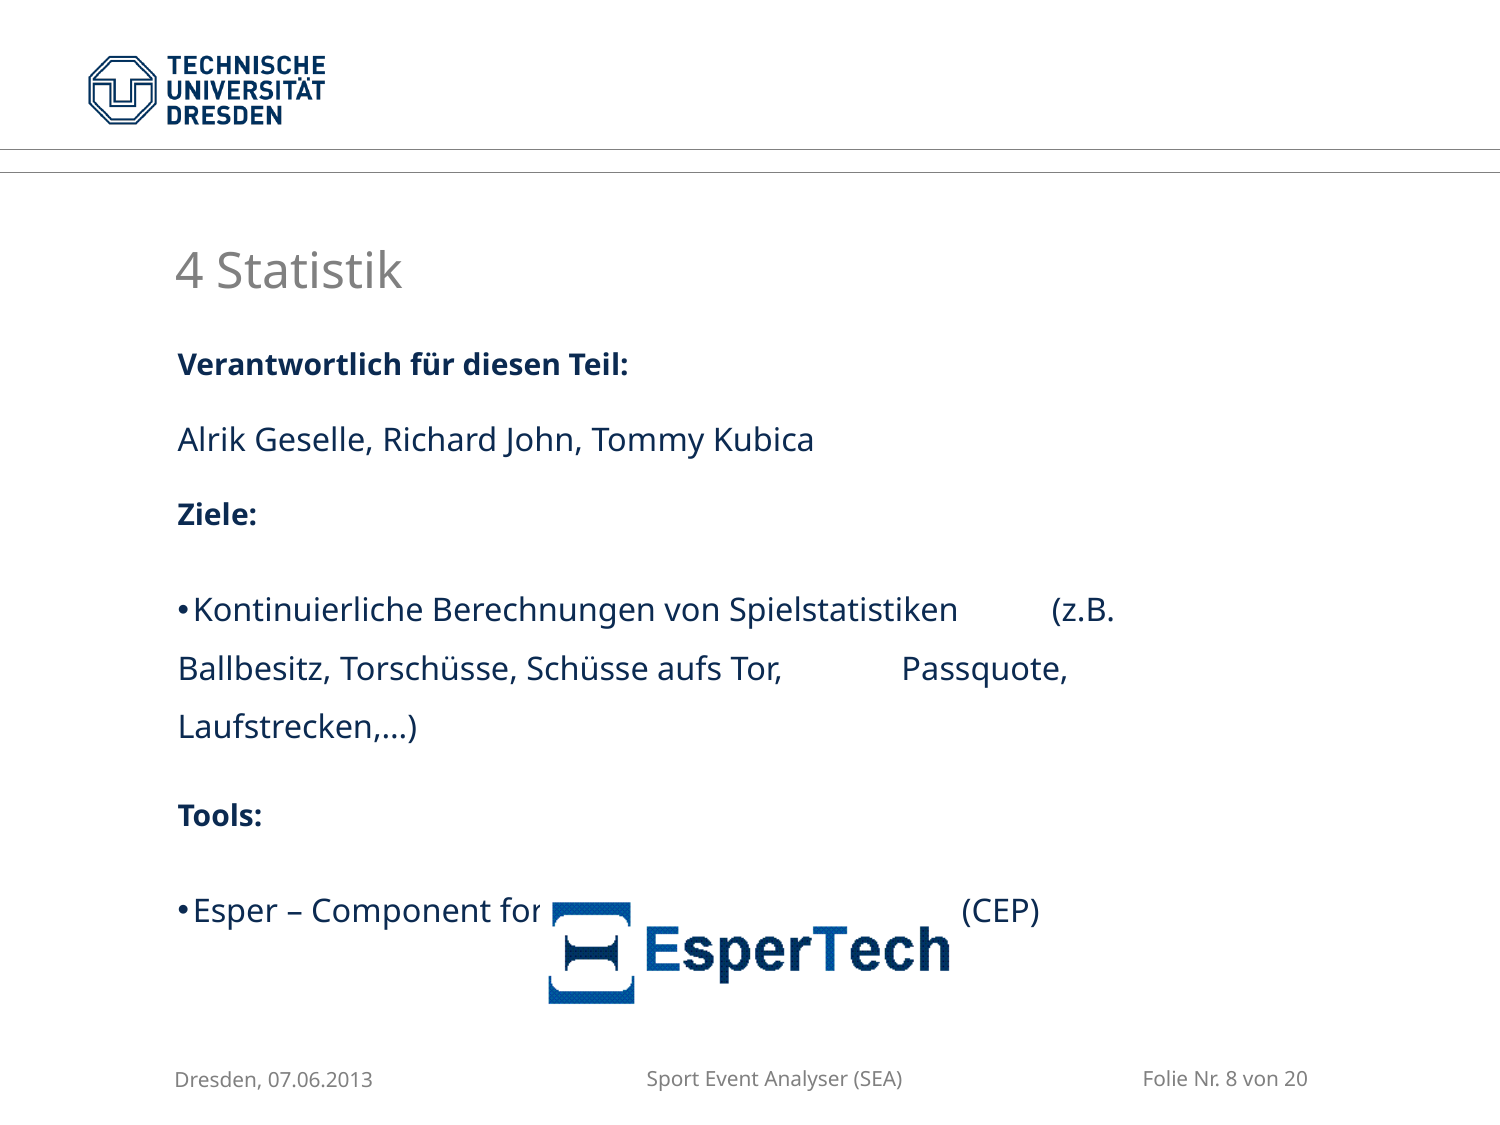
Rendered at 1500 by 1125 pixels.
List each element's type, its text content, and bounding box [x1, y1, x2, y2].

list Verantwortlich für diesen Teil: Alrik Geselle, Richard John, Tommy Kubica Ziele: Kontinuierliche Berechnungen von Spielstatistiken (z.B. Ballbesitz, Torschüsse, Schüsse aufs Tor, Passquote, Laufstrecken,…) Tools: Esper – Component for Complex Event Processing (CEP) [162, 338, 1182, 941]
picture [540, 891, 964, 1018]
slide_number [159, 1048, 510, 1109]
picture [88, 54, 325, 125]
title 4 Statistik [160, 237, 1392, 300]
